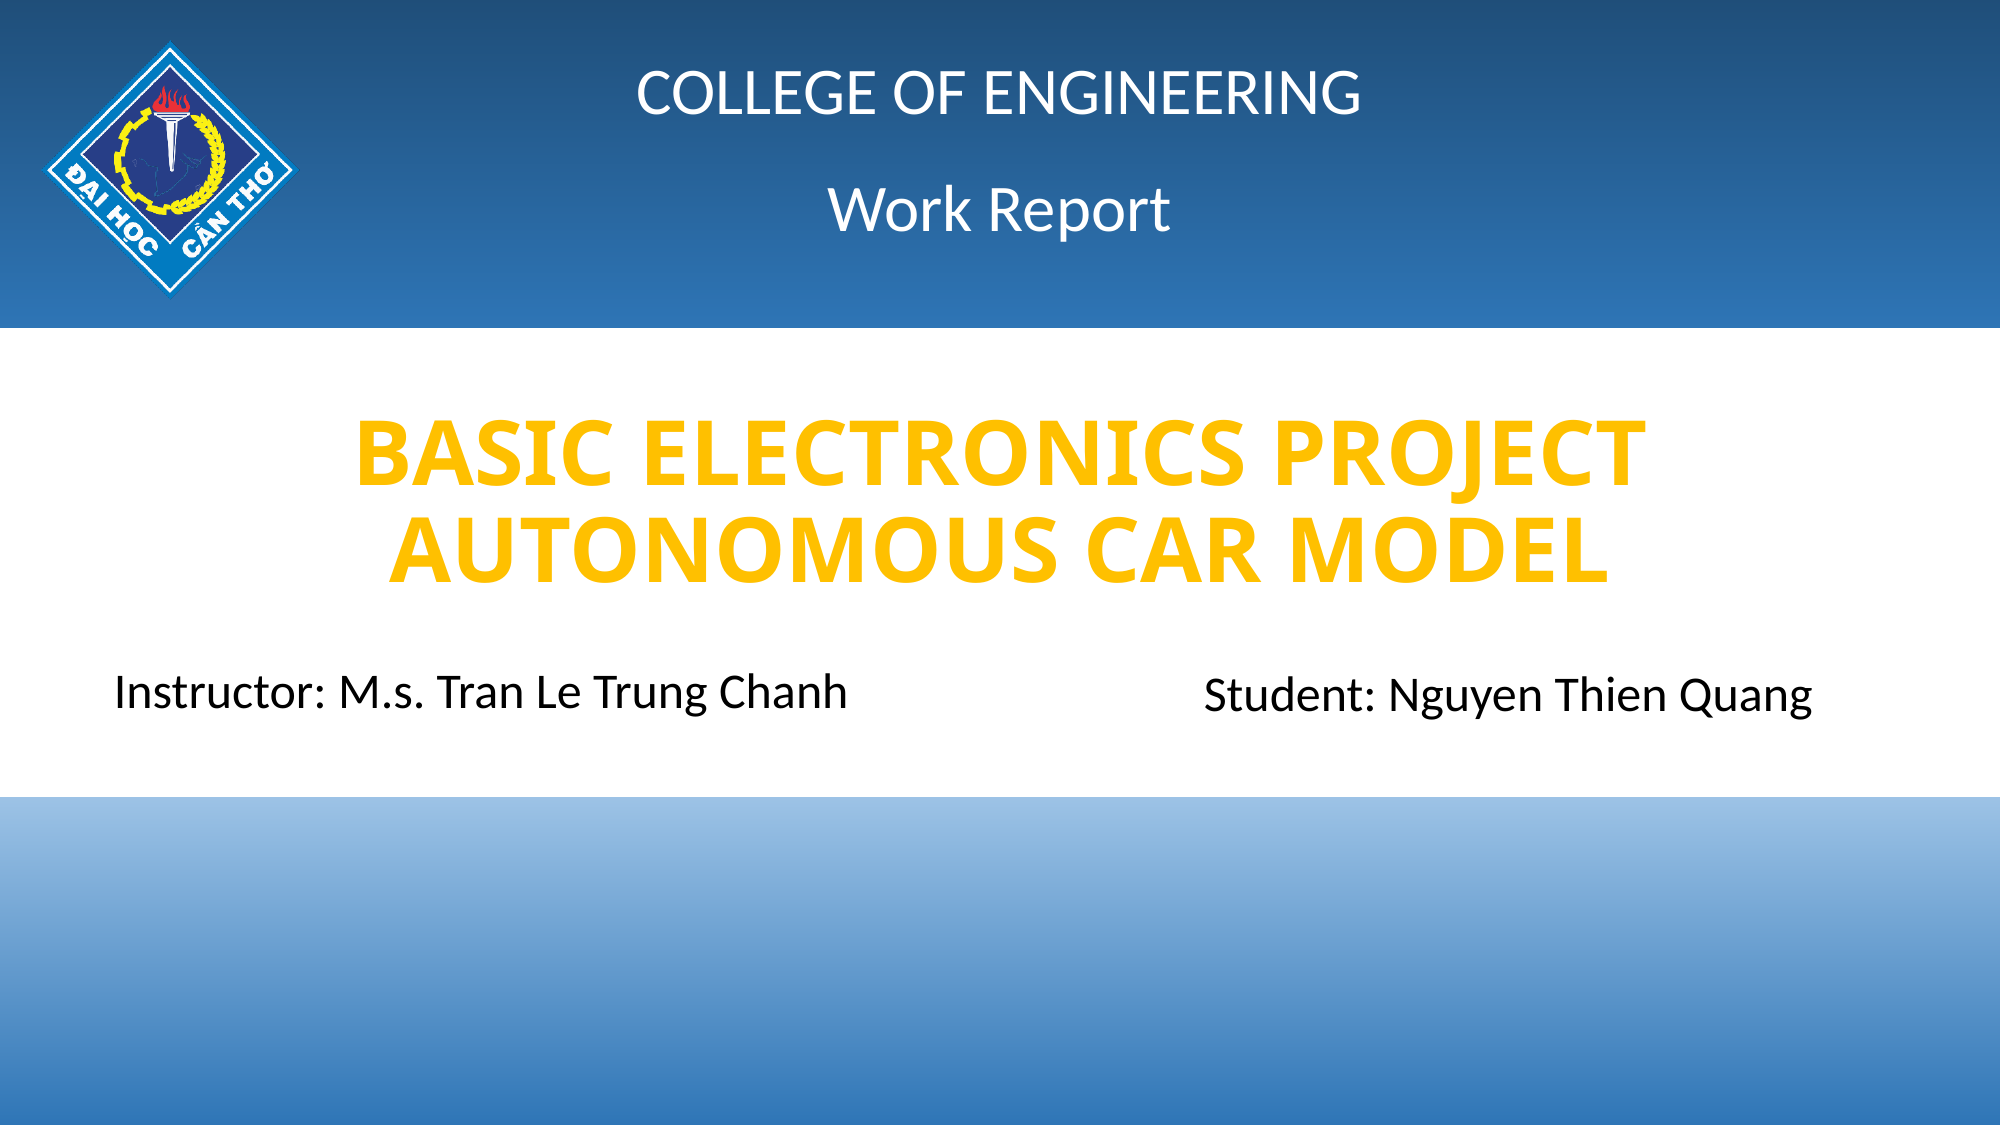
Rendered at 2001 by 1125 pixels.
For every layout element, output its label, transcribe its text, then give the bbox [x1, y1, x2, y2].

subtitle Student: Nguyen Thien Quang [1158, 660, 1858, 796]
picture [40, 40, 300, 300]
text_box Work Report [391, 157, 1609, 253]
text_box [0, 0, 2000, 329]
text_box [0, 796, 2000, 1125]
text_box Instructor: M.s. Tran Le Trung Chanh [86, 657, 877, 796]
text_box COLLEGE OF ENGINEERING [391, 40, 1609, 136]
title BASIC ELECTRONICS PROJECT AUTONOMOUS CAR MODEL [283, 327, 1717, 610]
